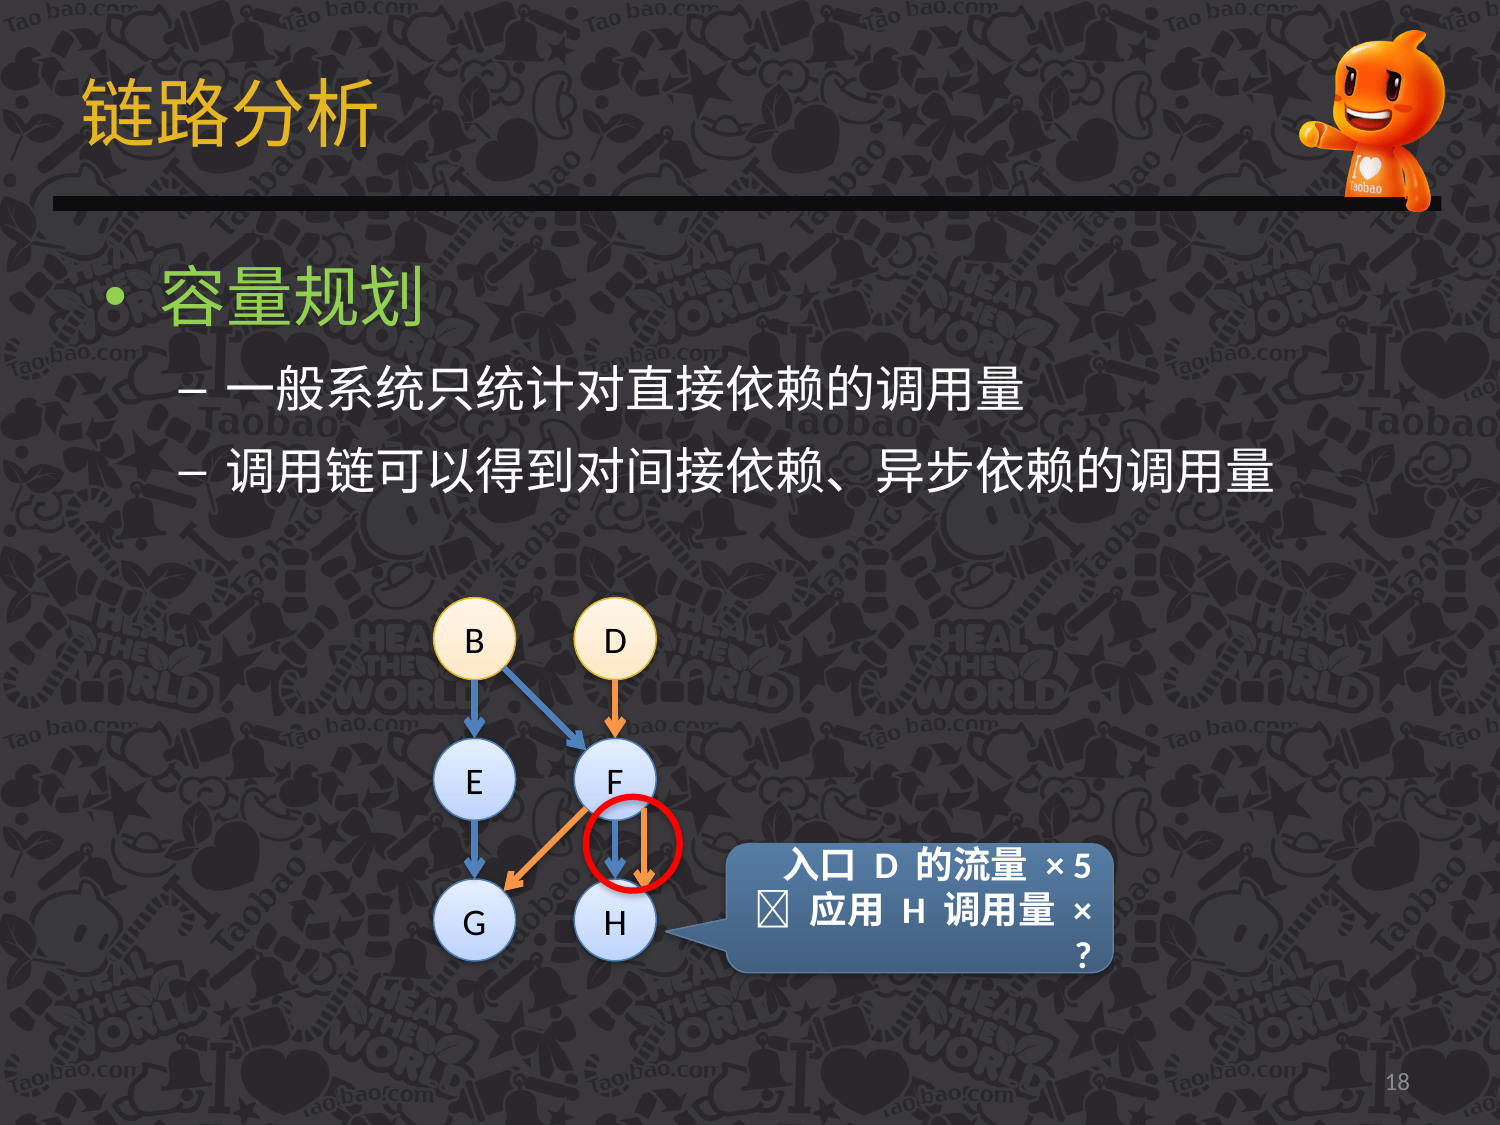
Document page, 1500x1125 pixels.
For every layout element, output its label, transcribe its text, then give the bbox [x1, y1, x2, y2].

slide_number 18 [1074, 1058, 1425, 1103]
title 链路分析 [64, 54, 1288, 169]
picture [0, 0, 1500, 1125]
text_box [433, 597, 657, 807]
list 容量规划 一般系统只统计对直接依赖的调用量 调用链可以得到对间接依赖、异步依赖的调用量 [88, 231, 1400, 1000]
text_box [433, 808, 1114, 973]
